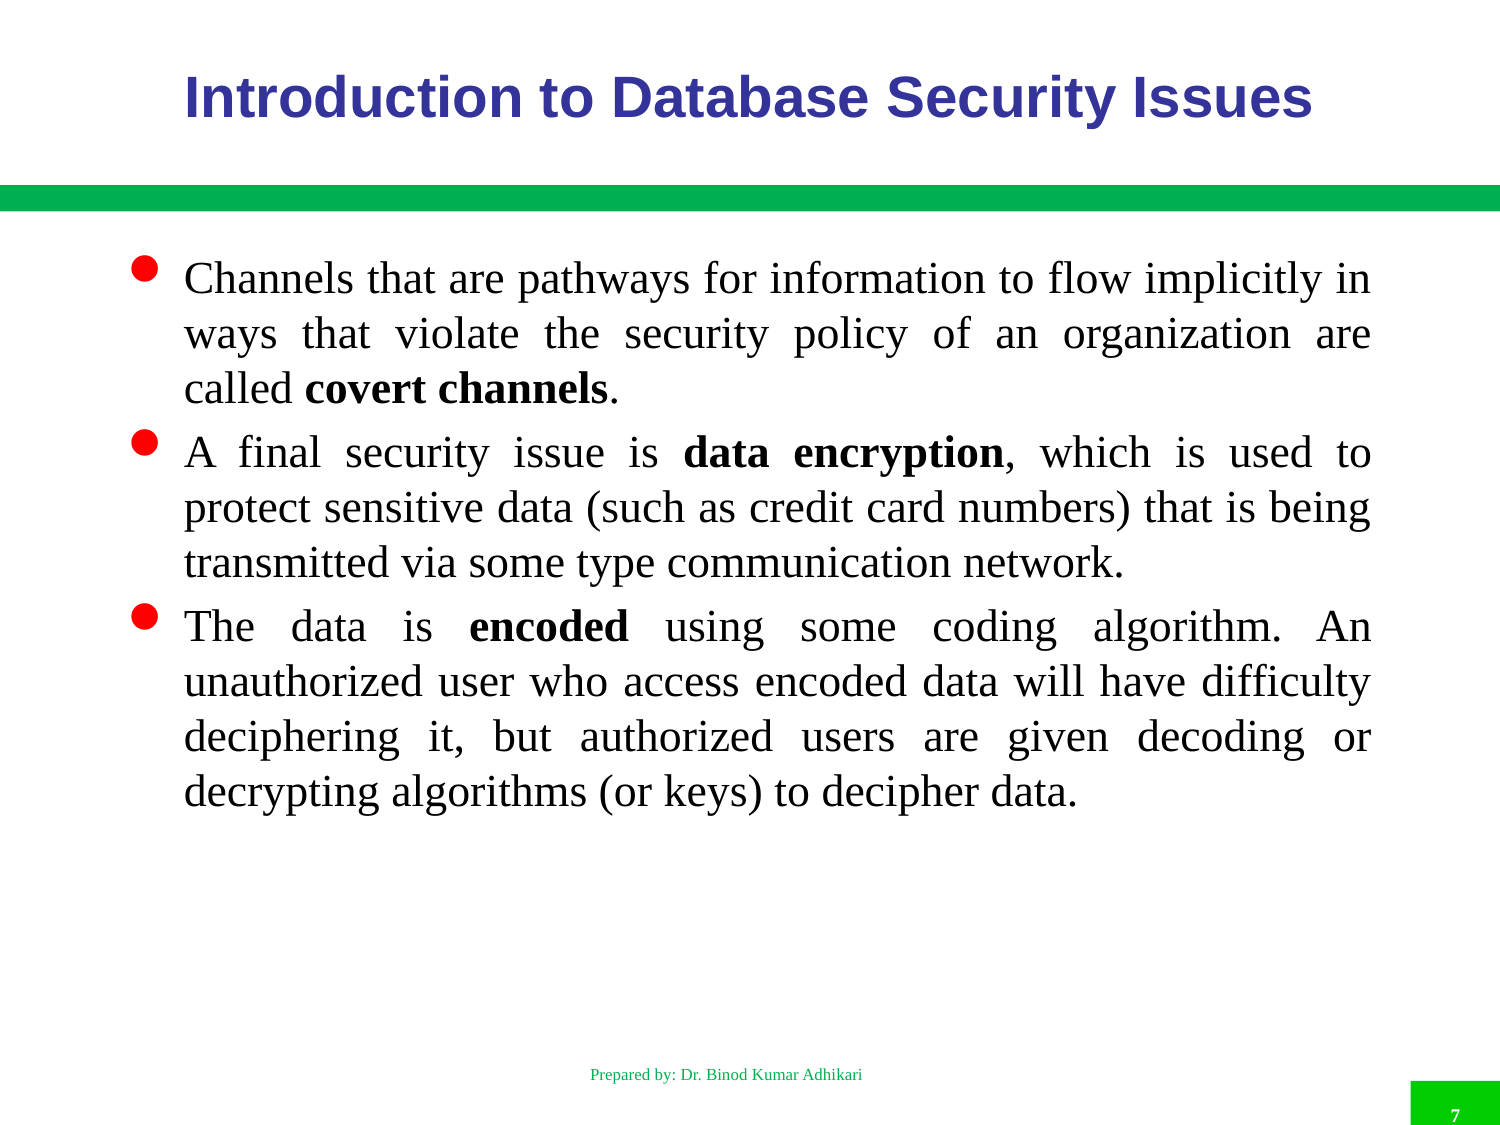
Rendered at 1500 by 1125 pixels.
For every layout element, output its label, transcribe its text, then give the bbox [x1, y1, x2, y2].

footer Prepared by: Dr. Binod Kumar Adhikari [465, 1025, 988, 1100]
slide_number 7 [1410, 1080, 1500, 1125]
list Channels that are pathways for information to flow implicitly in ways that violate the security policy of an organization are called covert channels. A final security issue is data encryption, which is used to protect sensitive data (such as credit card numbers) that is being transmitted via some type communication network. The data is encoded using some coding algorithm. An unauthorized user who access encoded data will have difficulty deciphering it, but authorized users are given decoding or decrypting algorithms (or keys) to decipher data. [112, 239, 1388, 1000]
title Introduction to Database Security Issues [112, 26, 1388, 163]
